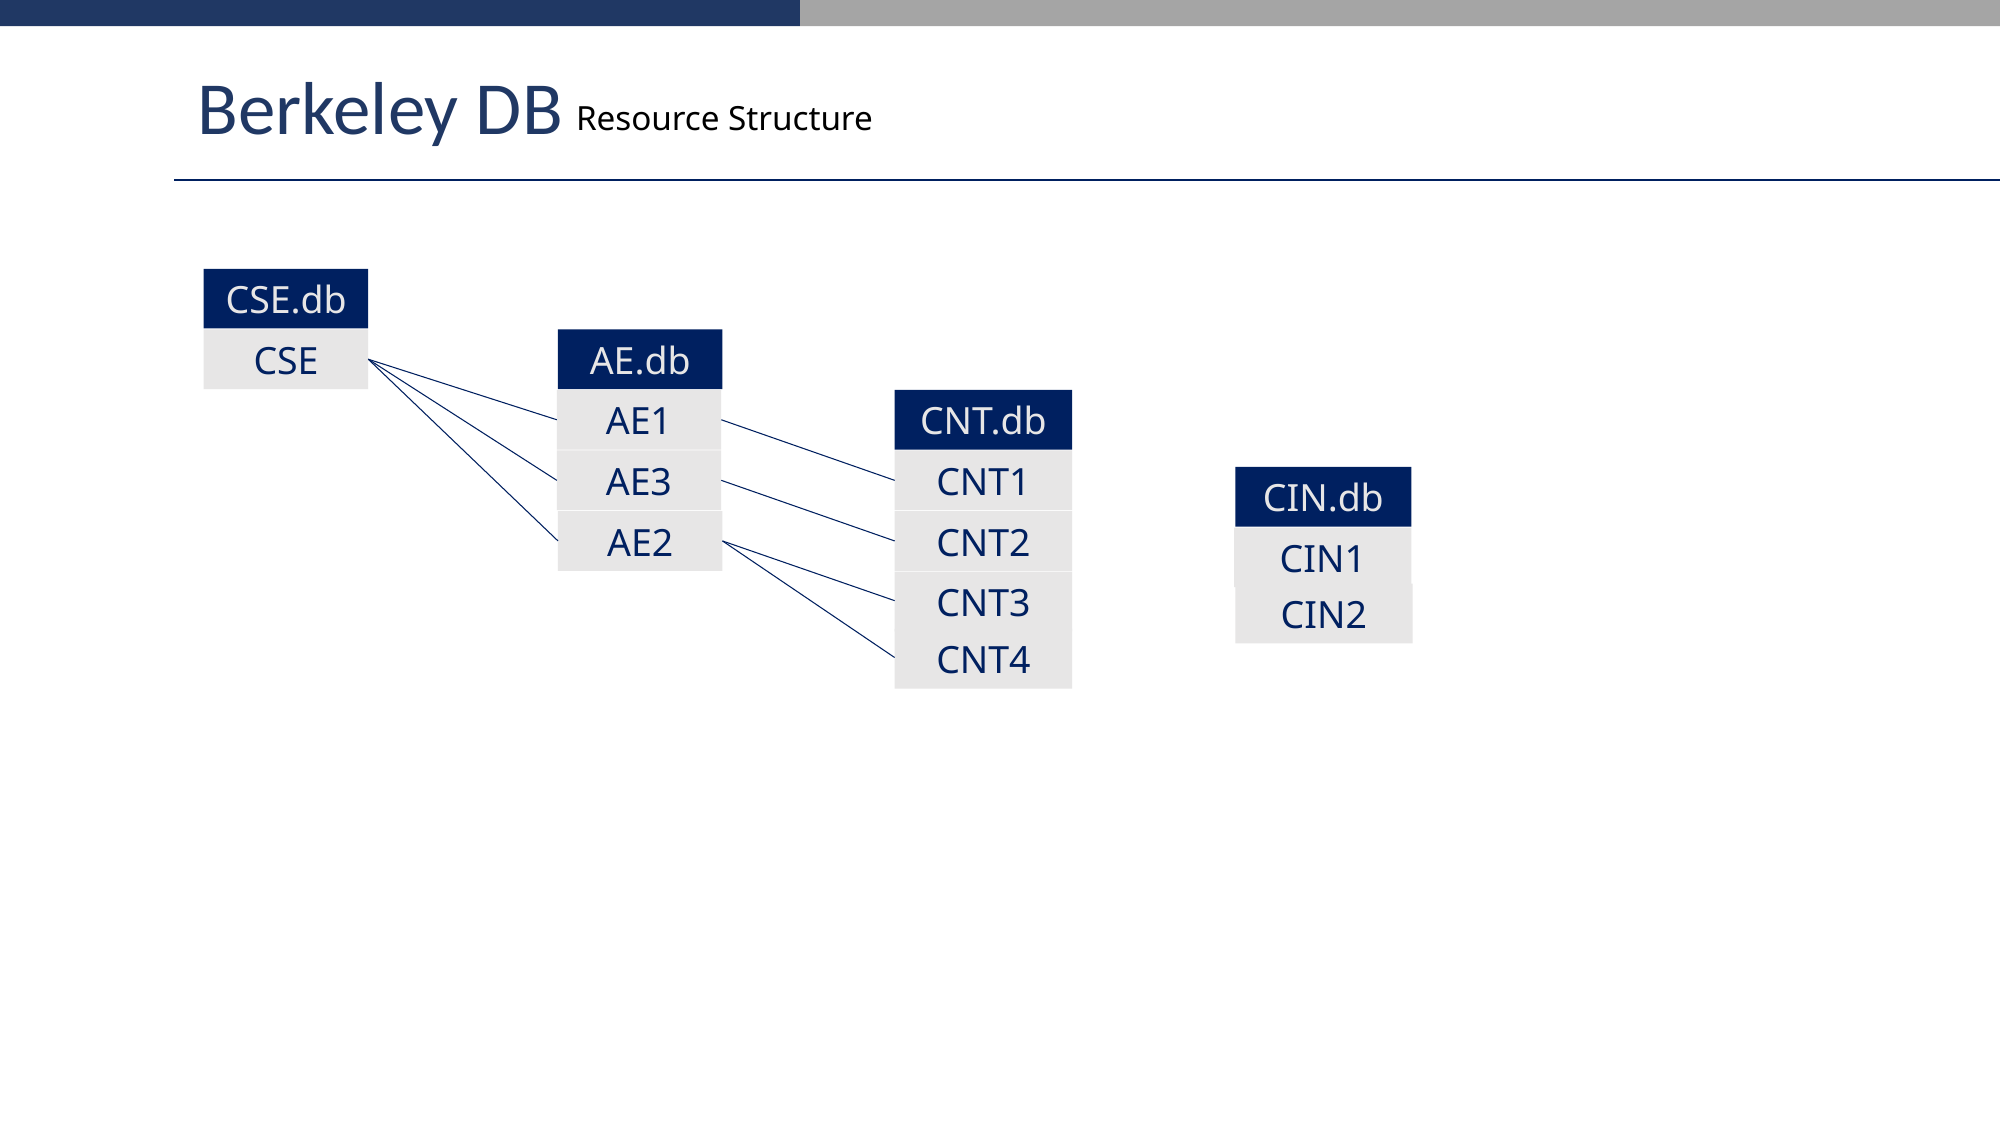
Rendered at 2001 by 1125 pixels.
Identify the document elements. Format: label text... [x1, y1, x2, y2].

text_box CNT1 [895, 450, 1073, 511]
text_box CSE.db [203, 268, 369, 329]
text_box CNT4 [894, 628, 1073, 689]
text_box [722, 601, 895, 658]
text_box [368, 359, 558, 542]
text_box AE.db [557, 329, 723, 390]
text_box CNT.db [894, 389, 1073, 450]
text_box CIN1 [1234, 527, 1412, 588]
text_box [1199, 0, 1599, 27]
text_box CIN.db [1235, 466, 1412, 527]
text_box AE3 [558, 450, 721, 511]
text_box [721, 420, 895, 480]
text_box AE1 [558, 389, 722, 450]
text_box Resource Structure [561, 89, 1439, 145]
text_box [721, 480, 895, 542]
text_box CIN2 [1235, 583, 1413, 644]
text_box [722, 541, 895, 601]
text_box CSE [203, 329, 369, 390]
text_box [0, 0, 399, 27]
text_box [399, 0, 799, 27]
text_box Berkeley DB [183, 52, 579, 158]
text_box CNT3 [895, 571, 1073, 628]
text_box AE2 [557, 511, 722, 571]
text_box [799, 0, 1199, 27]
text_box CNT2 [895, 511, 1073, 571]
text_box [1599, 0, 2000, 27]
